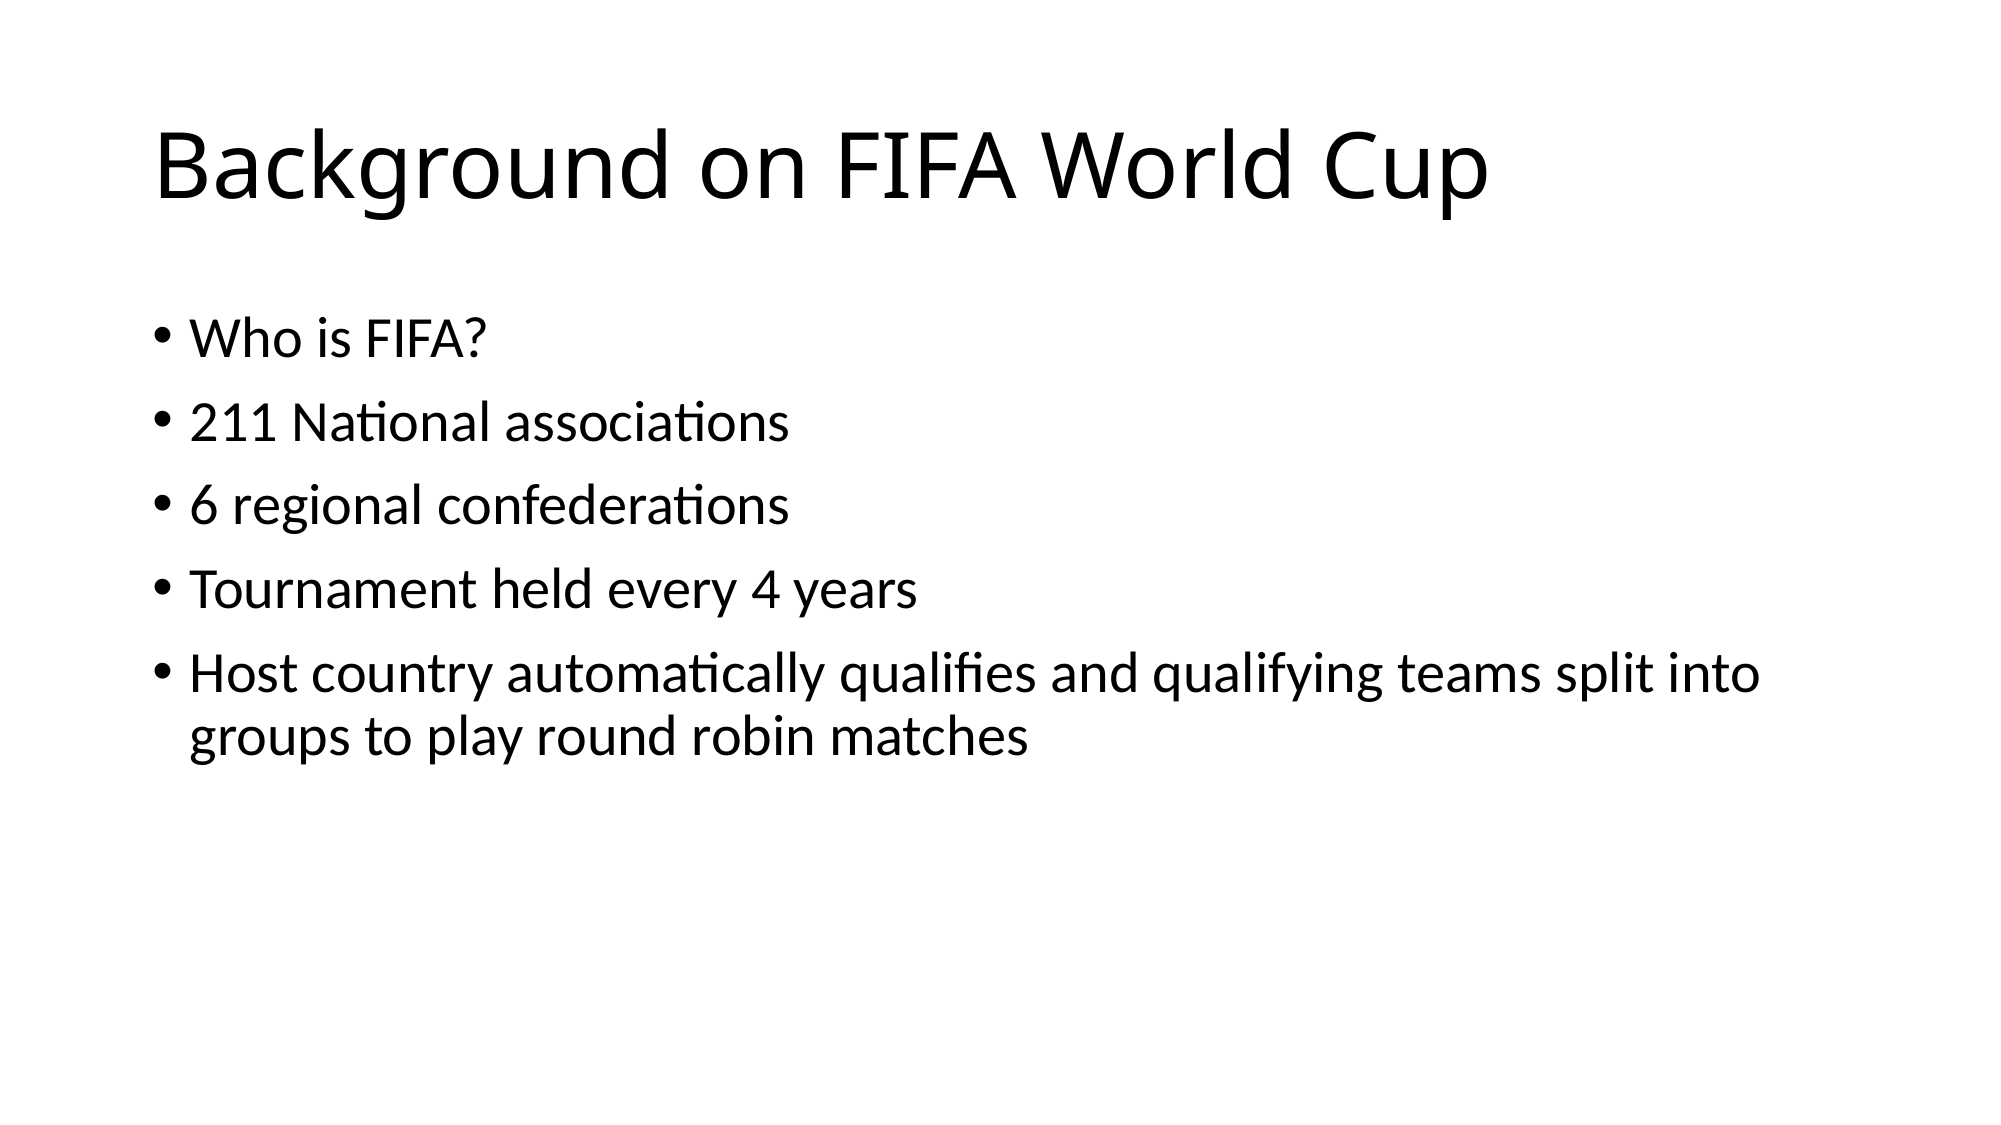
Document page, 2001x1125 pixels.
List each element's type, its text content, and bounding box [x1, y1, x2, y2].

title Background on FIFA World Cup [137, 59, 1863, 278]
list Who is FIFA? 211 National associations 6 regional confederations Tournament held every 4 years Host country automatically qualifies and qualifying teams split into groups to play round robin matches [137, 299, 1863, 1014]
